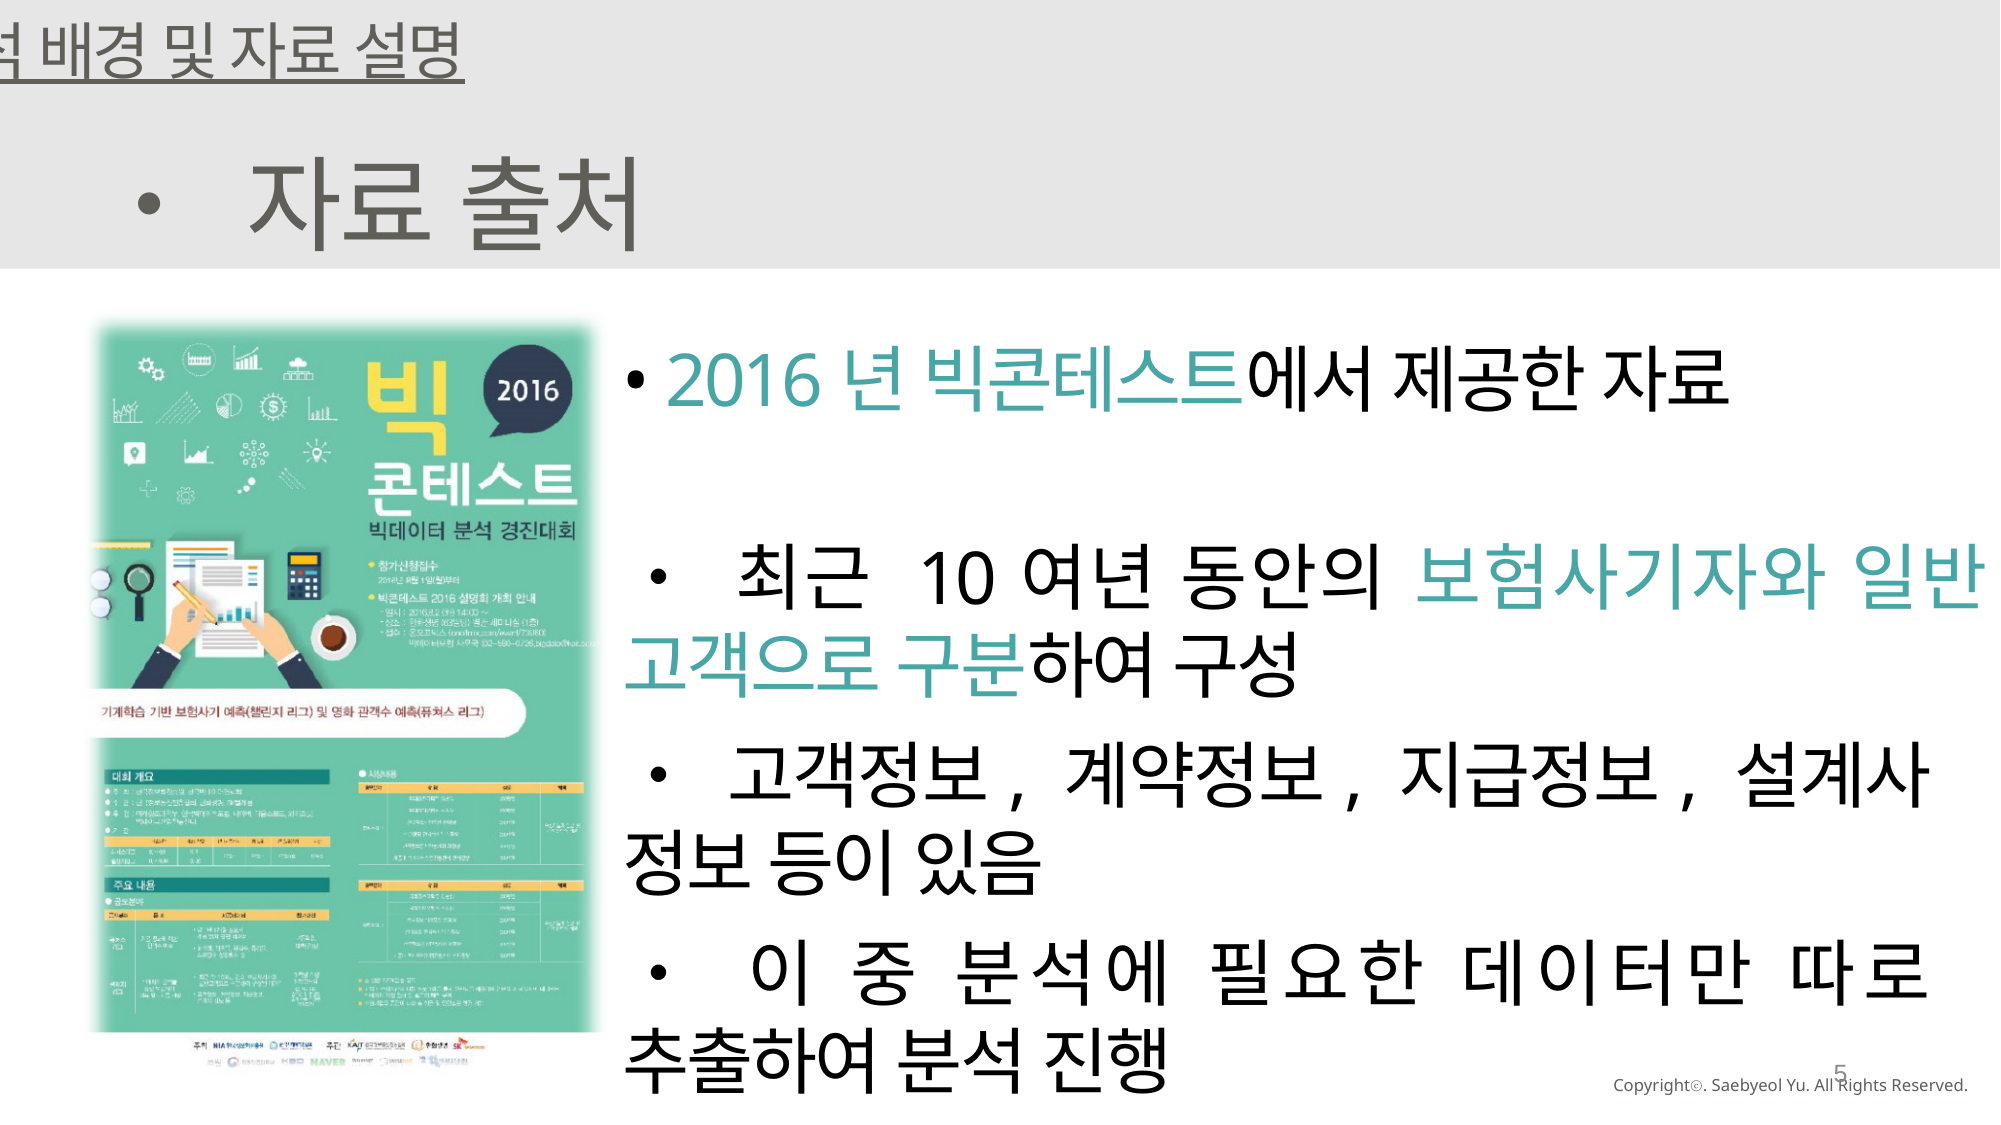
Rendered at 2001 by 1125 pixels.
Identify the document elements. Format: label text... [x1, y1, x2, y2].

text_box 분석 배경 및 자료 설명 [0, 4, 480, 95]
text_box • 최근 10여년 동안의 보험사기자와 일반 고객으로 구분하여 구성 [608, 524, 2000, 715]
text_box [0, 0, 2000, 270]
text_box • 고객정보, 계약정보, 지급정보, 설계사 정보 등이 있음 [608, 722, 1944, 913]
text_box • 2016년 빅콘테스트에서 제공한 자료 [608, 326, 1944, 429]
picture [82, 309, 608, 1076]
text_box • 자료 출처 [82, 131, 918, 272]
text_box • 이 중 분석에 필요한 데이터만 따로 추출하여 분석 진행 [607, 920, 1944, 1111]
slide_number 5 [1412, 1042, 1863, 1103]
